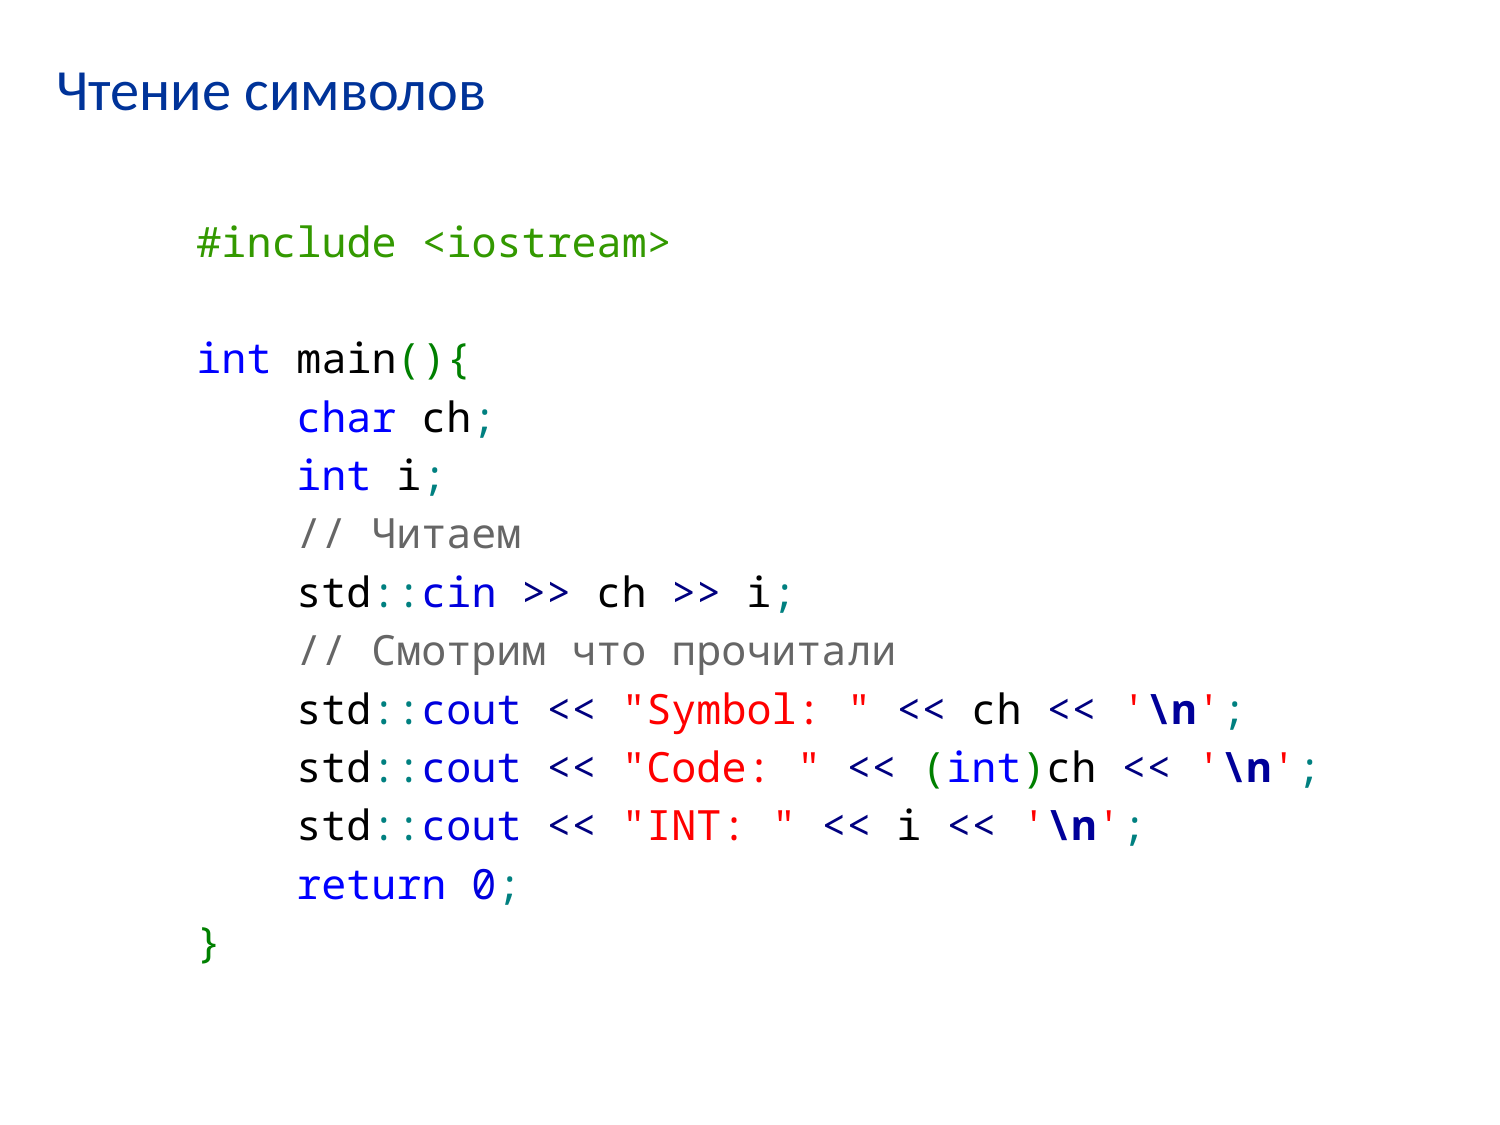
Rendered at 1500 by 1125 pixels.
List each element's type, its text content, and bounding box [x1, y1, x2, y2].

list #include <iostream> int main(){ char ch; int i; // Читаем std::cin >> ch >> i; // Смотрим что прочитали std::cout << "Symbol: " << ch << '\n'; std::cout << "Code: " << (int)ch << '\n'; std::cout << "INT: " << i << '\n'; return 0; } [181, 208, 1474, 988]
title Чтение символов [41, 45, 1459, 185]
